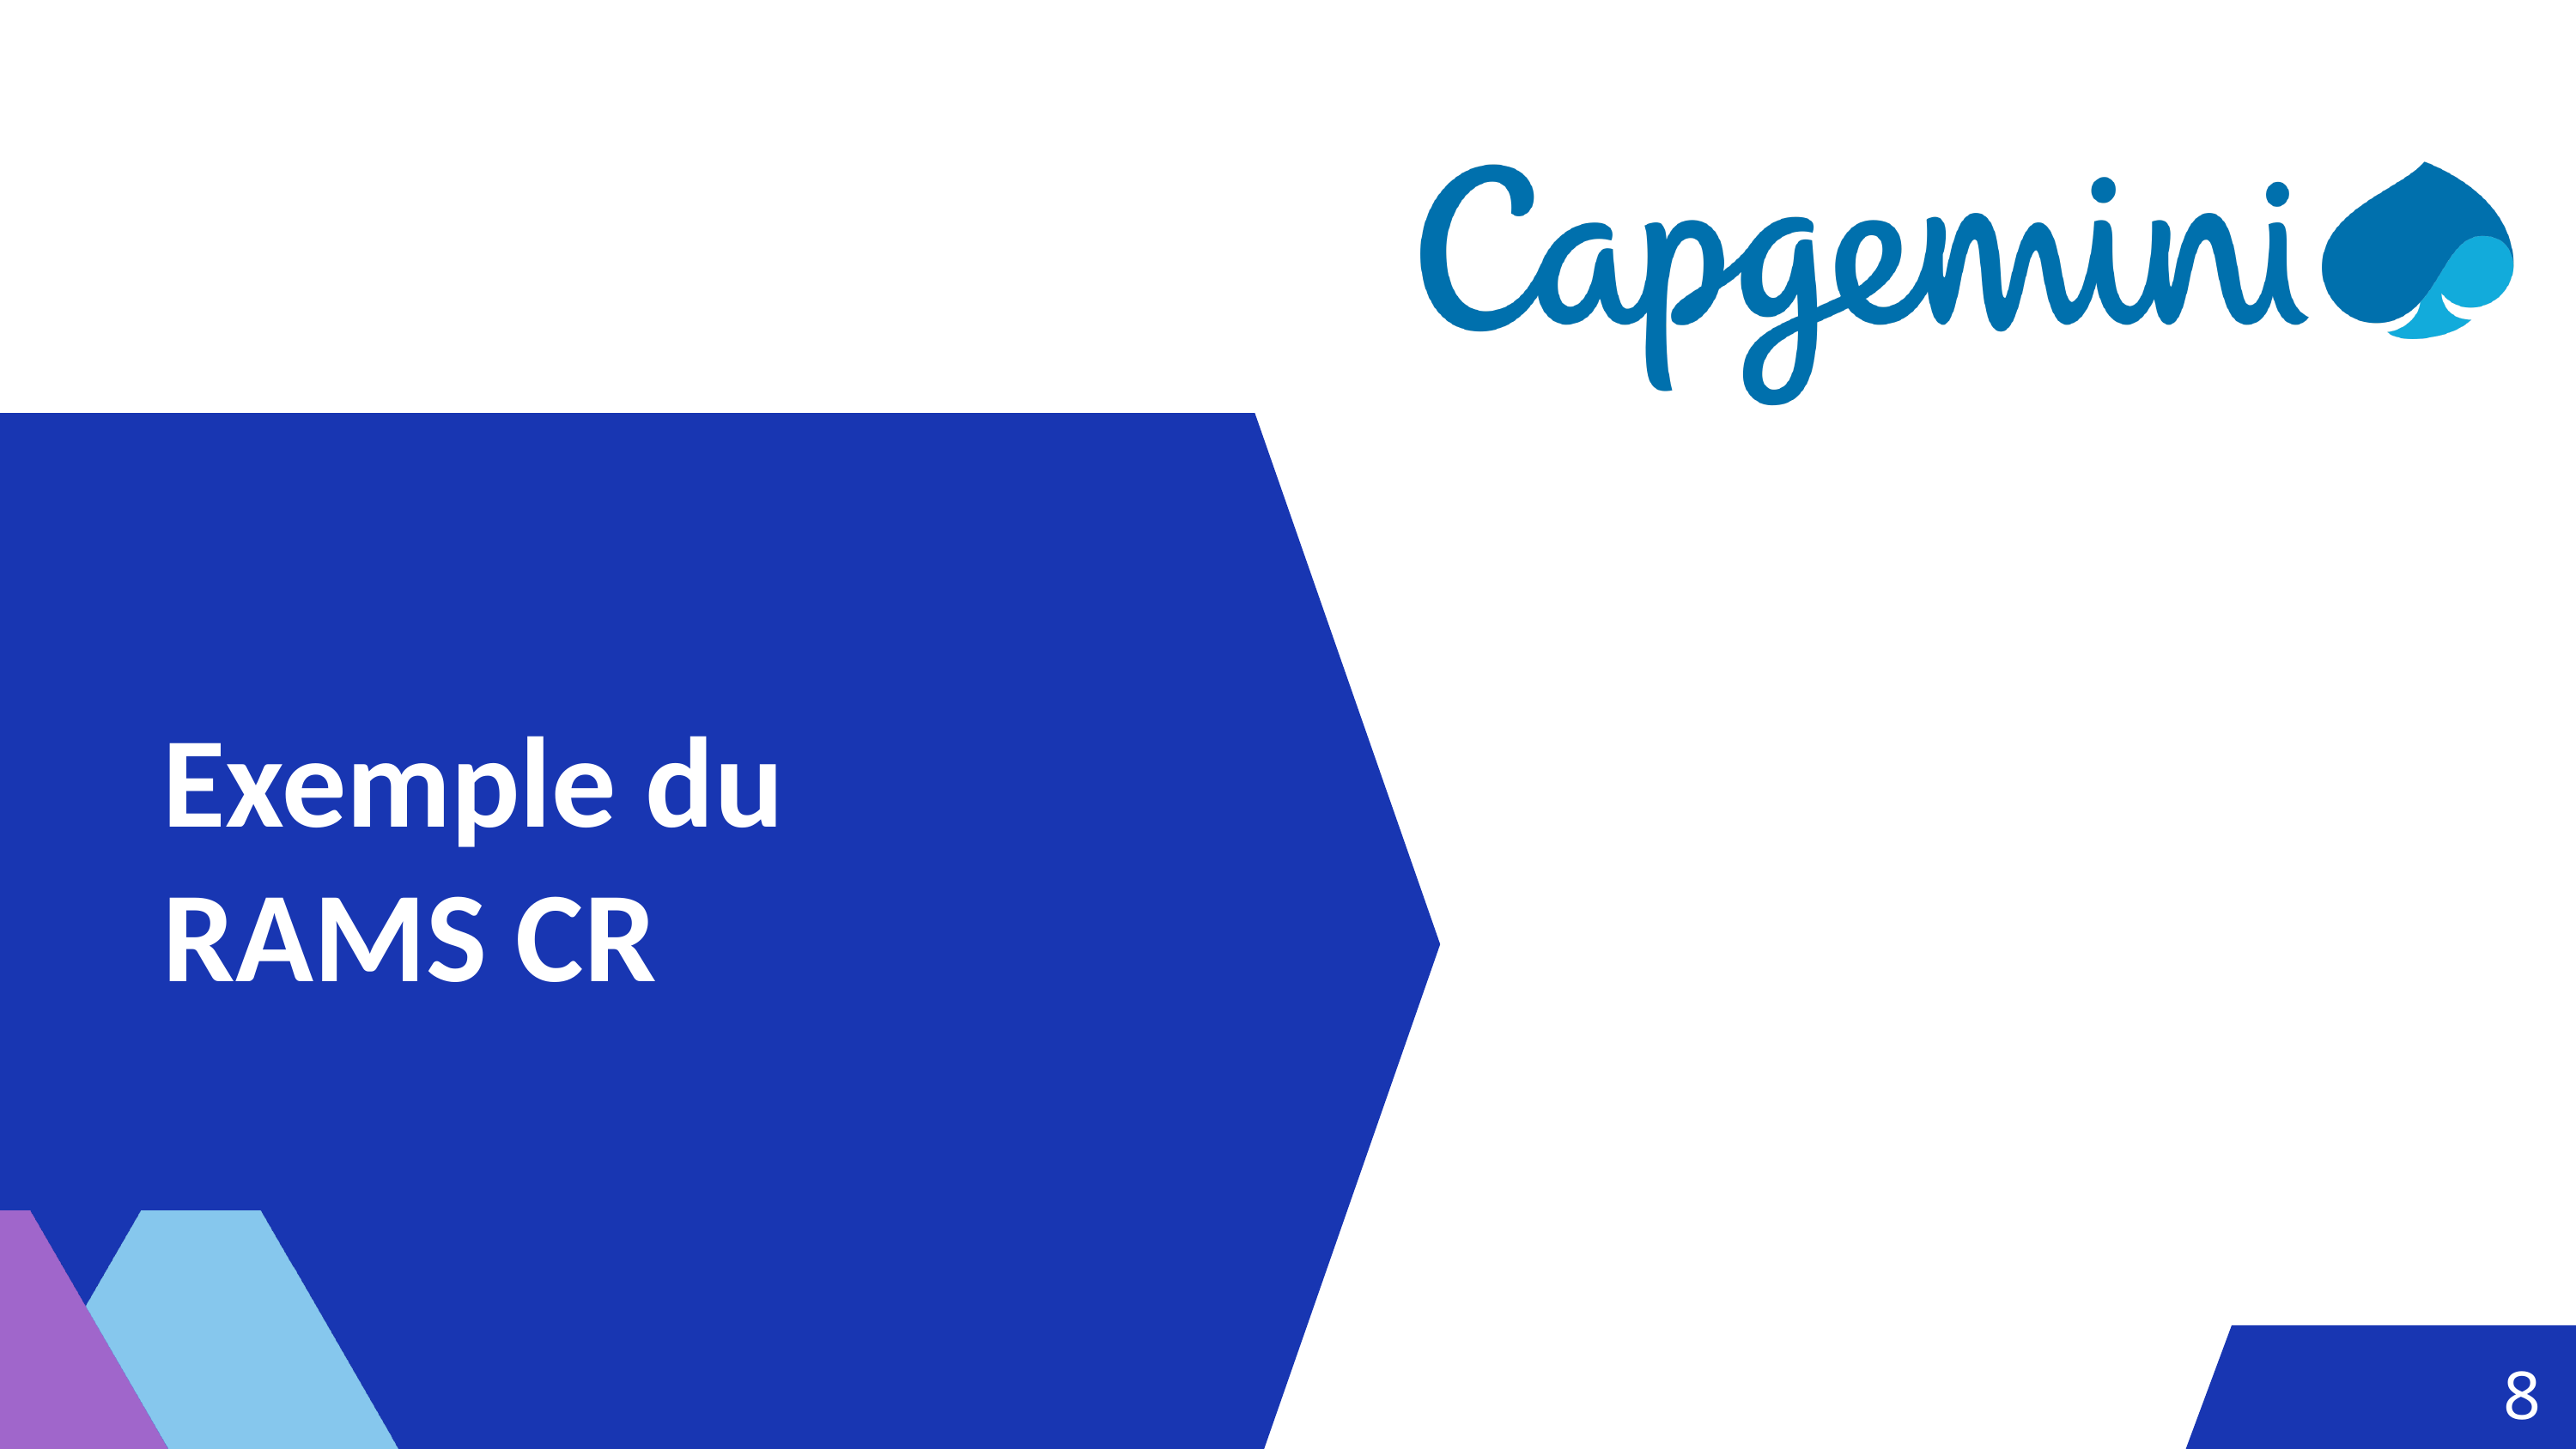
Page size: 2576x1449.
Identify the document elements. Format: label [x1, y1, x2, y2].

picture [1255, 0, 2576, 757]
text_box [0, 412, 1441, 1449]
text_box [2081, 1325, 2576, 1449]
